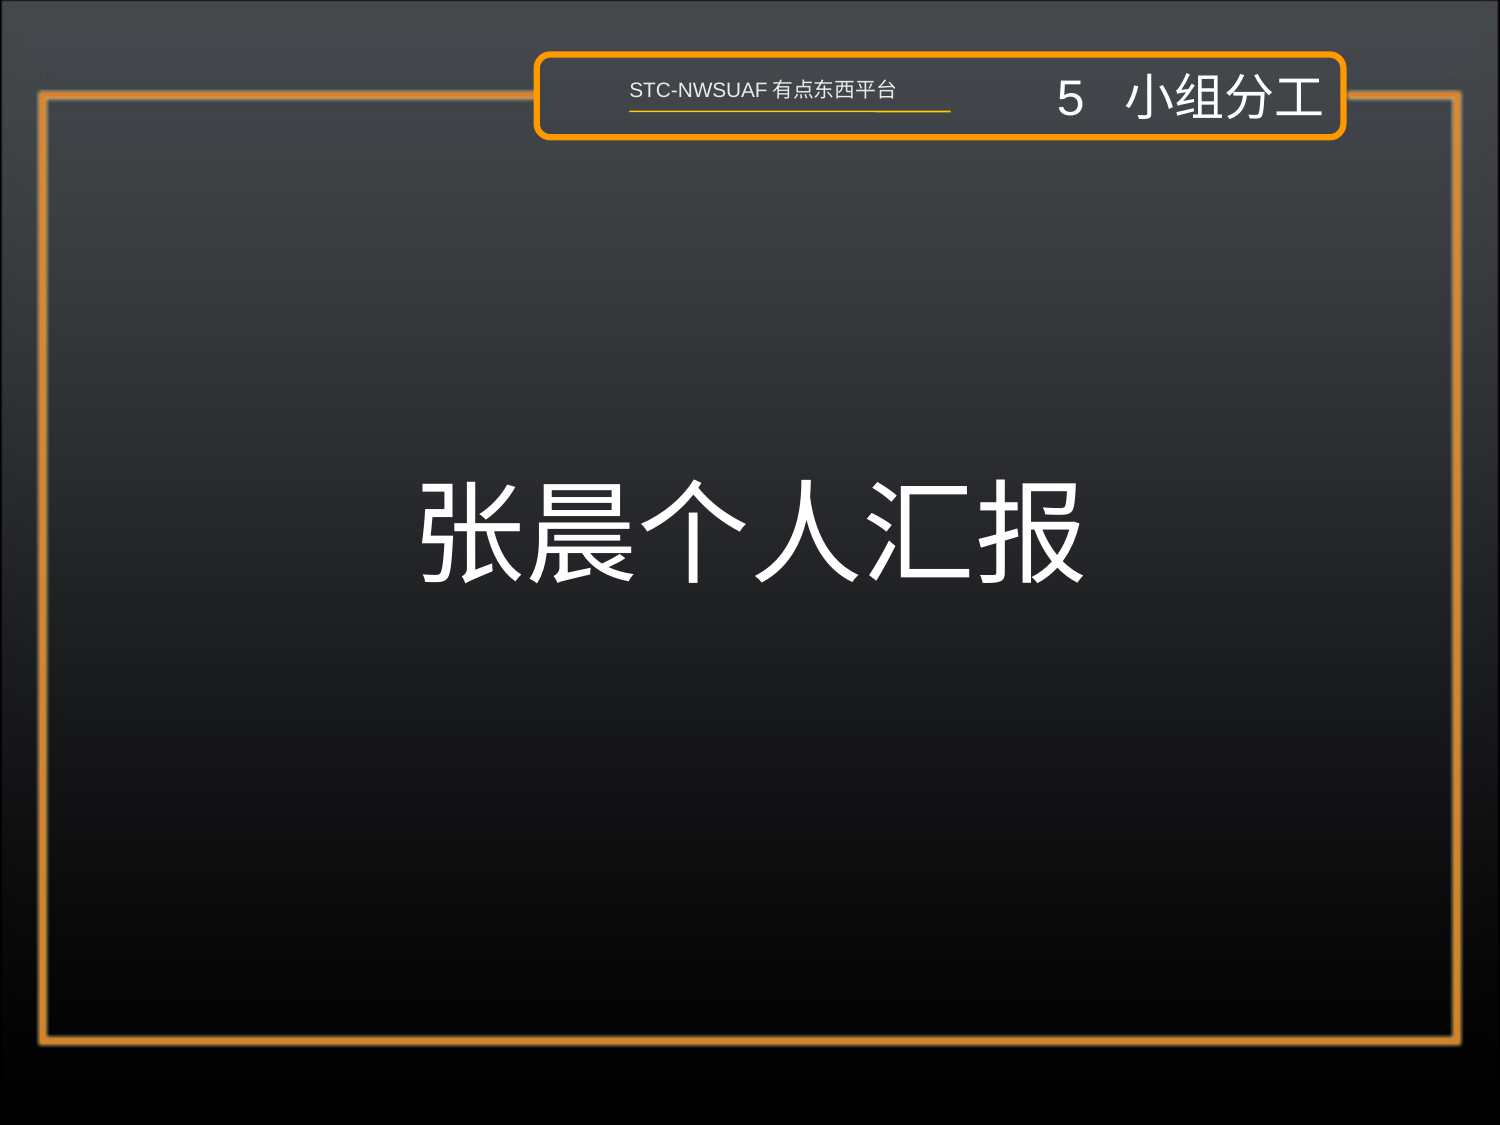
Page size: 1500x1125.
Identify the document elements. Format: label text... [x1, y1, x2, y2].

text_box 张晨个人汇报 [397, 454, 1103, 605]
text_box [614, 68, 973, 112]
picture [0, 0, 1500, 1125]
text_box 5 小组分工 [536, 54, 1344, 138]
